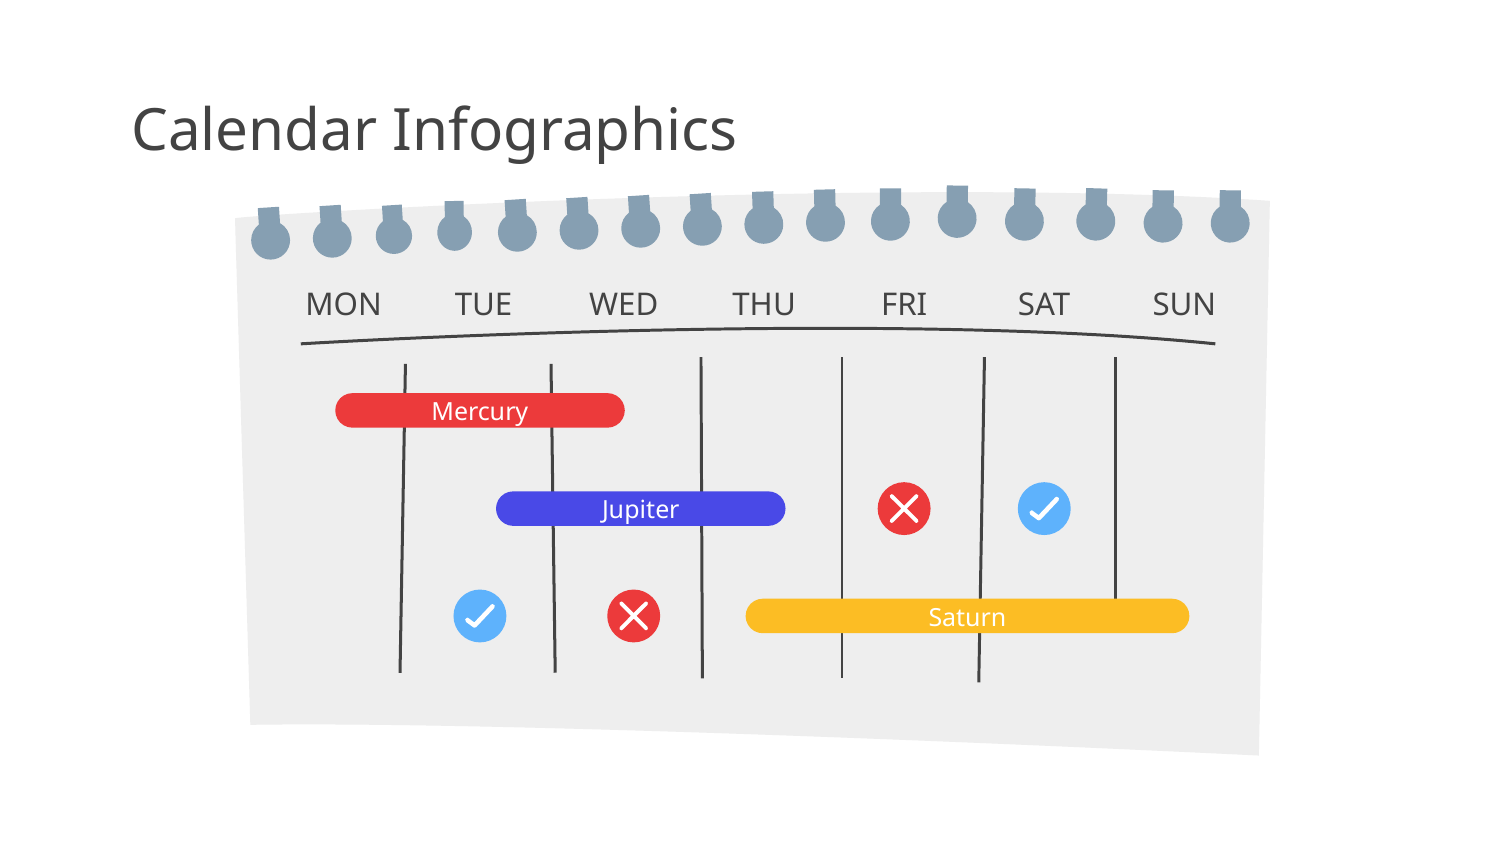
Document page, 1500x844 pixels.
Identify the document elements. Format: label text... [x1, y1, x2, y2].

title Calendar Infographics [116, 88, 1384, 167]
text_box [877, 481, 931, 536]
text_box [606, 589, 661, 643]
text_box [1017, 481, 1071, 536]
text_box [453, 589, 507, 643]
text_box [280, 269, 1248, 336]
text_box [229, 185, 1271, 756]
